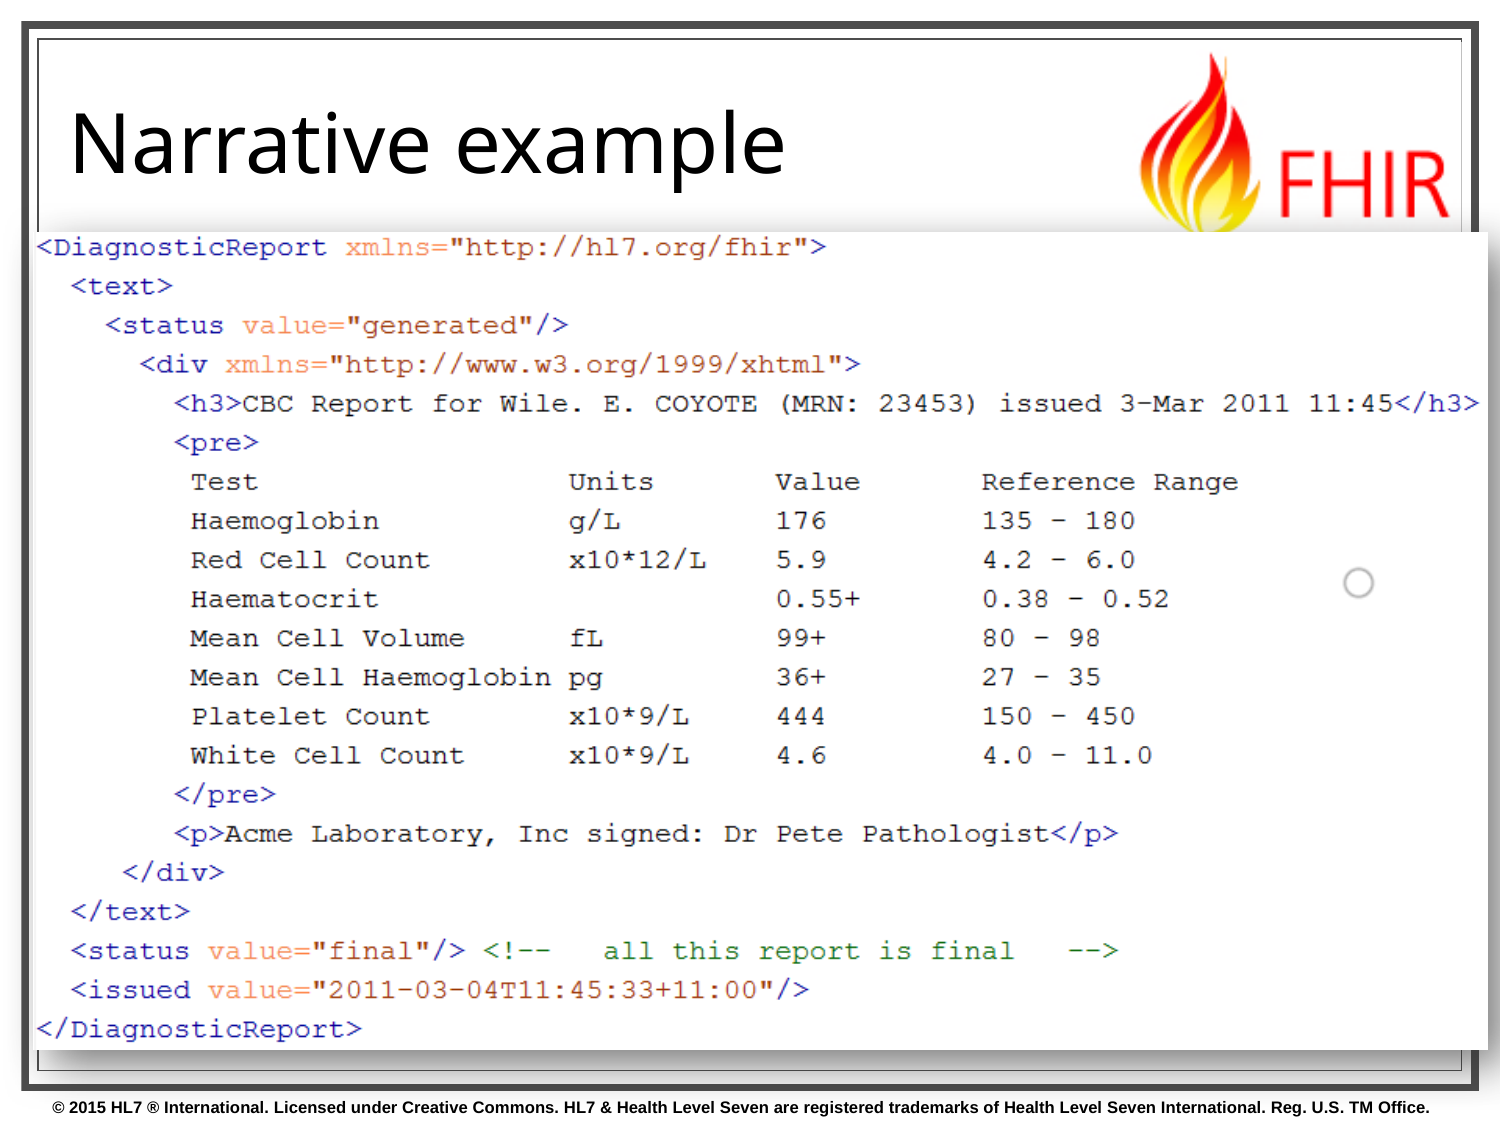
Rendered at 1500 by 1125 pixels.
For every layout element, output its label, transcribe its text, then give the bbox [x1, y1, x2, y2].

title Narrative example [53, 54, 1128, 219]
picture [32, 42, 1488, 1051]
